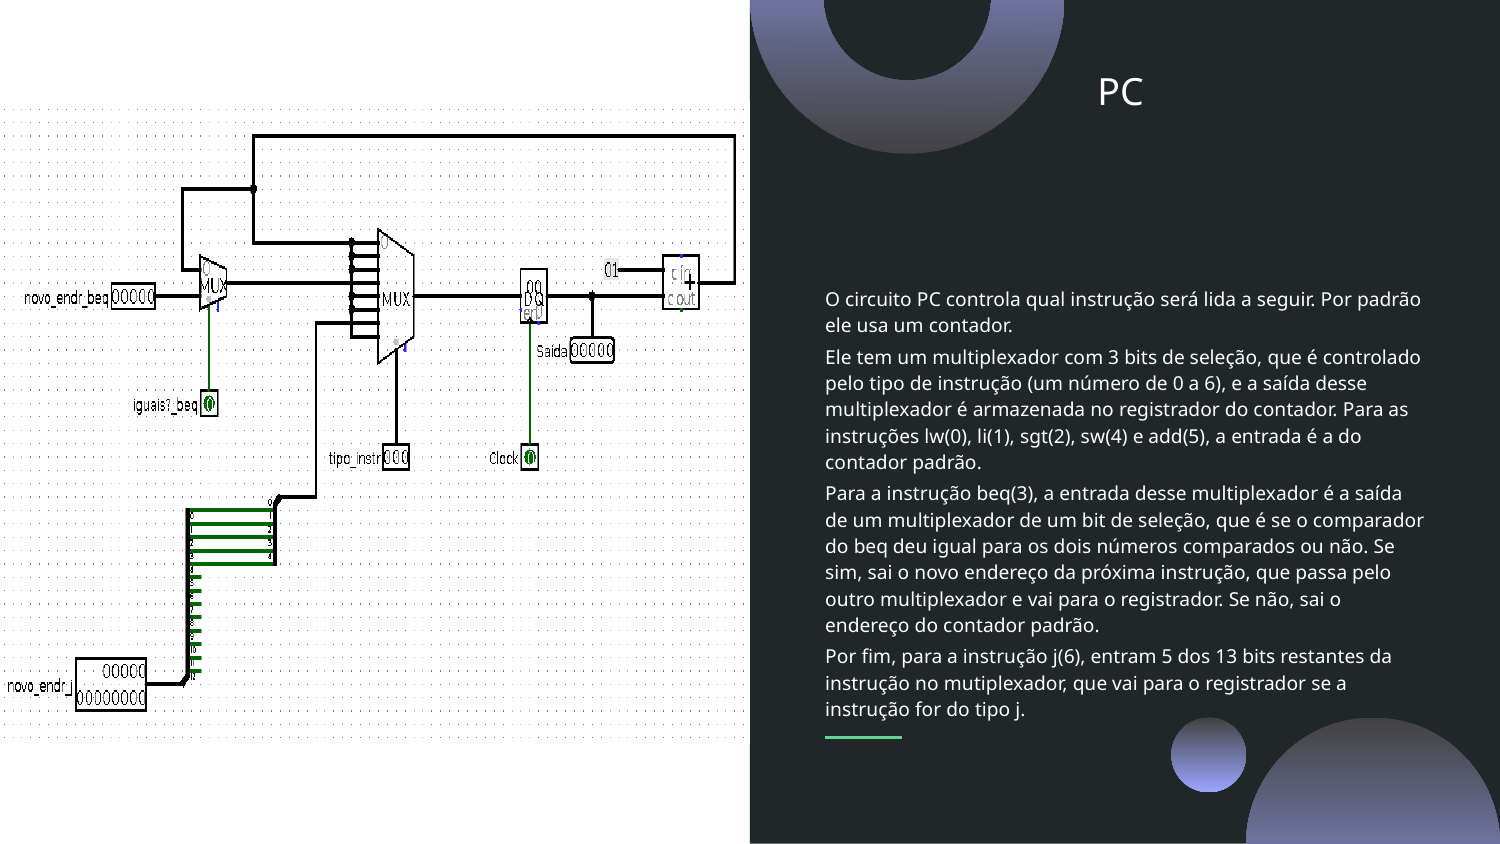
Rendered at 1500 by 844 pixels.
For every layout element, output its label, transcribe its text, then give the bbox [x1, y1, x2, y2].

text_box [750, 0, 1065, 154]
text_box PC [1082, 53, 1168, 129]
text_box [1246, 717, 1500, 844]
text_box [1171, 717, 1247, 793]
picture [0, 101, 751, 743]
list O circuito PC controla qual instrução será lida a seguir. Por padrão ele usa um contador. Ele tem um multiplexador com 3 bits de seleção, que é controlado pelo tipo de instrução (um número de 0 a 6), e a saída desse multiplexador é armazenada no registrador do contador. Para as instruções lw(0), li(1), sgt(2), sw(4) e add(5), a entrada é a do contador padrão. Para a instrução beq(3), a entrada desse multiplexador é a saída de um multiplexador de um bit de seleção, que é se o comparador do beq deu igual para os dois números comparados ou não. Se sim, sai o novo endereço da próxima instrução, que passa pelo outro multiplexador e vai para o registrador. Se não, sai o endereço do contador padrão. Por fim, para a instrução j(6), entram 5 dos 13 bits restantes da instrução no mutiplexador, que vai para o registrador se a instrução for do tipo j. [810, 153, 1440, 760]
